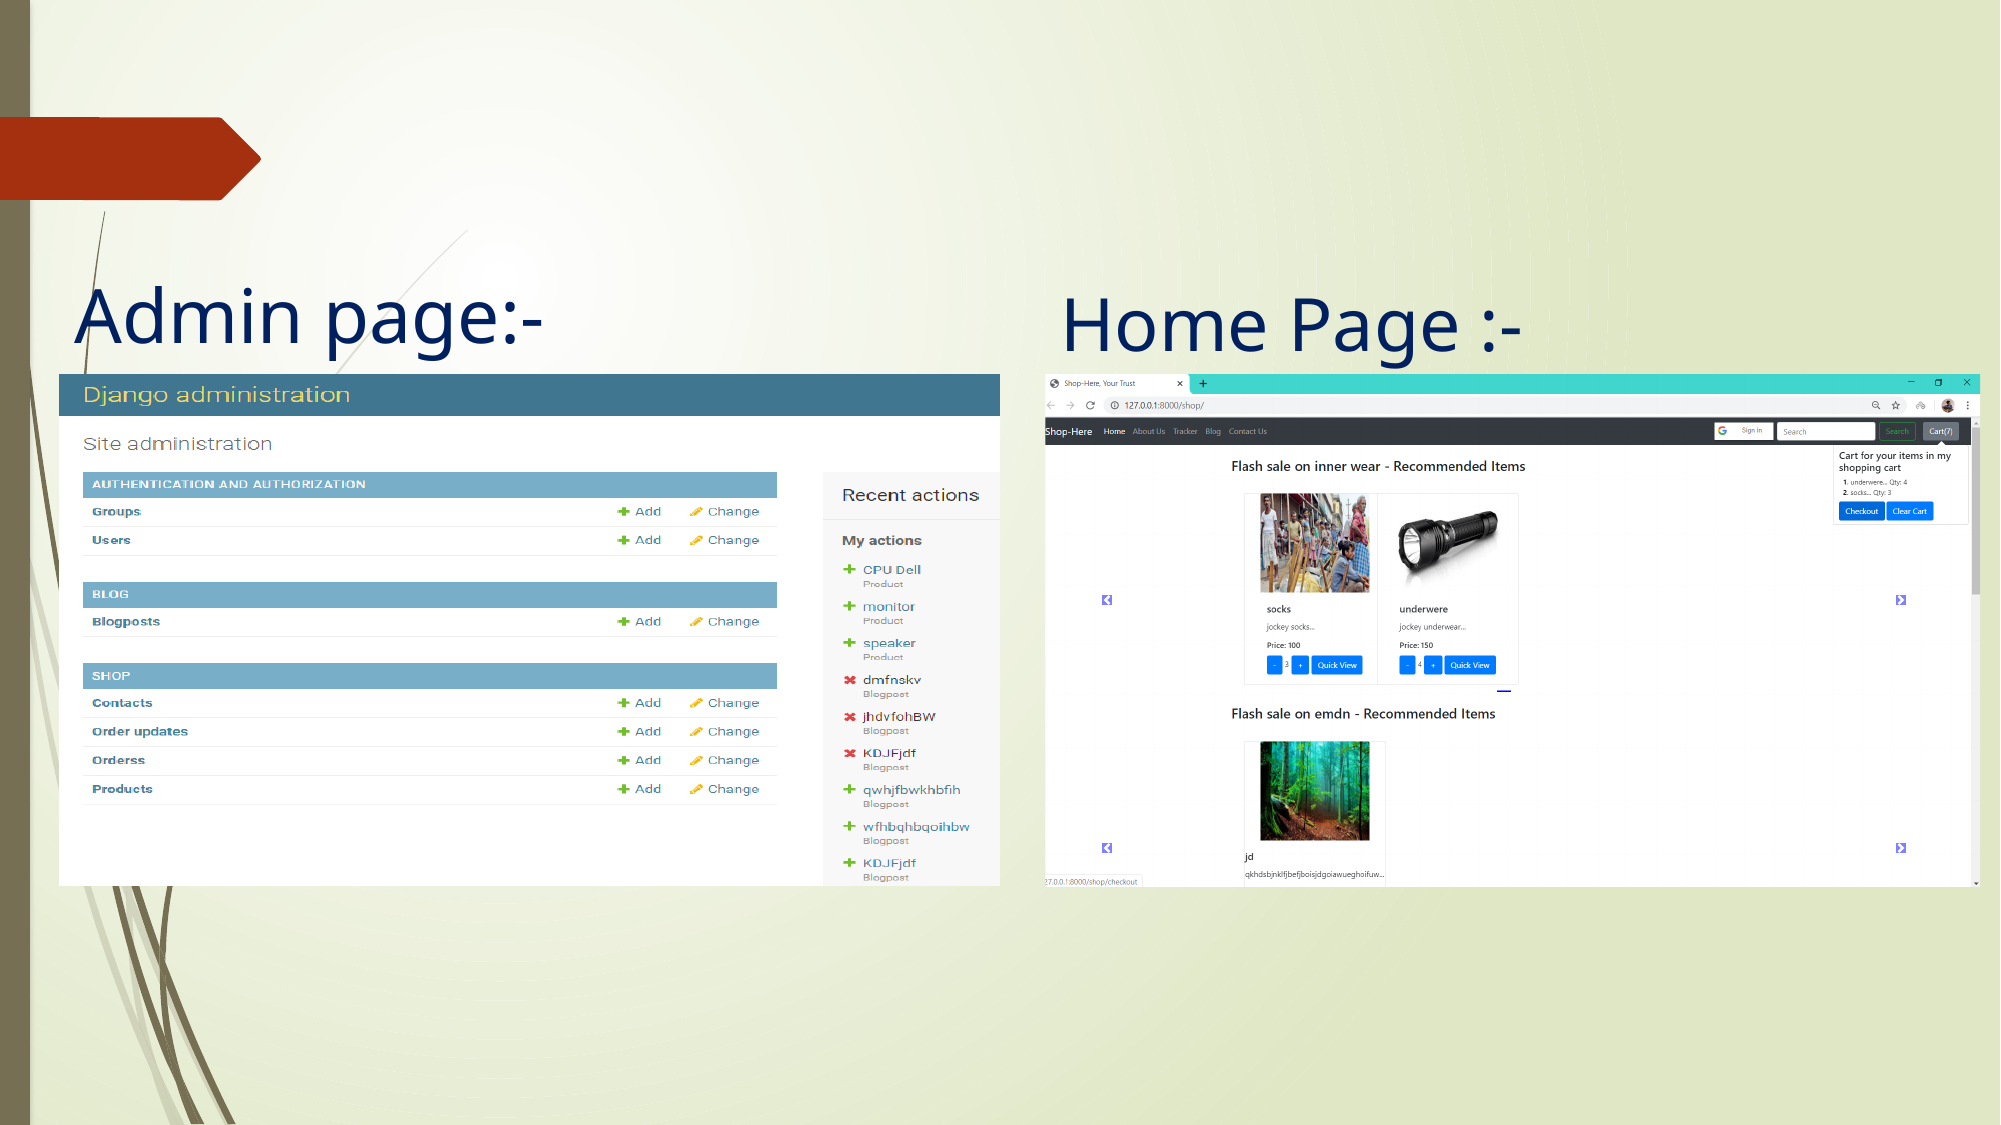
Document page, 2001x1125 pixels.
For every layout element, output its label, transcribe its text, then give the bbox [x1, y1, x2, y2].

text_box Home Page :- [1045, 271, 1568, 373]
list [58, 373, 1001, 887]
picture [1045, 373, 1981, 887]
title Admin page:- [59, 261, 616, 373]
